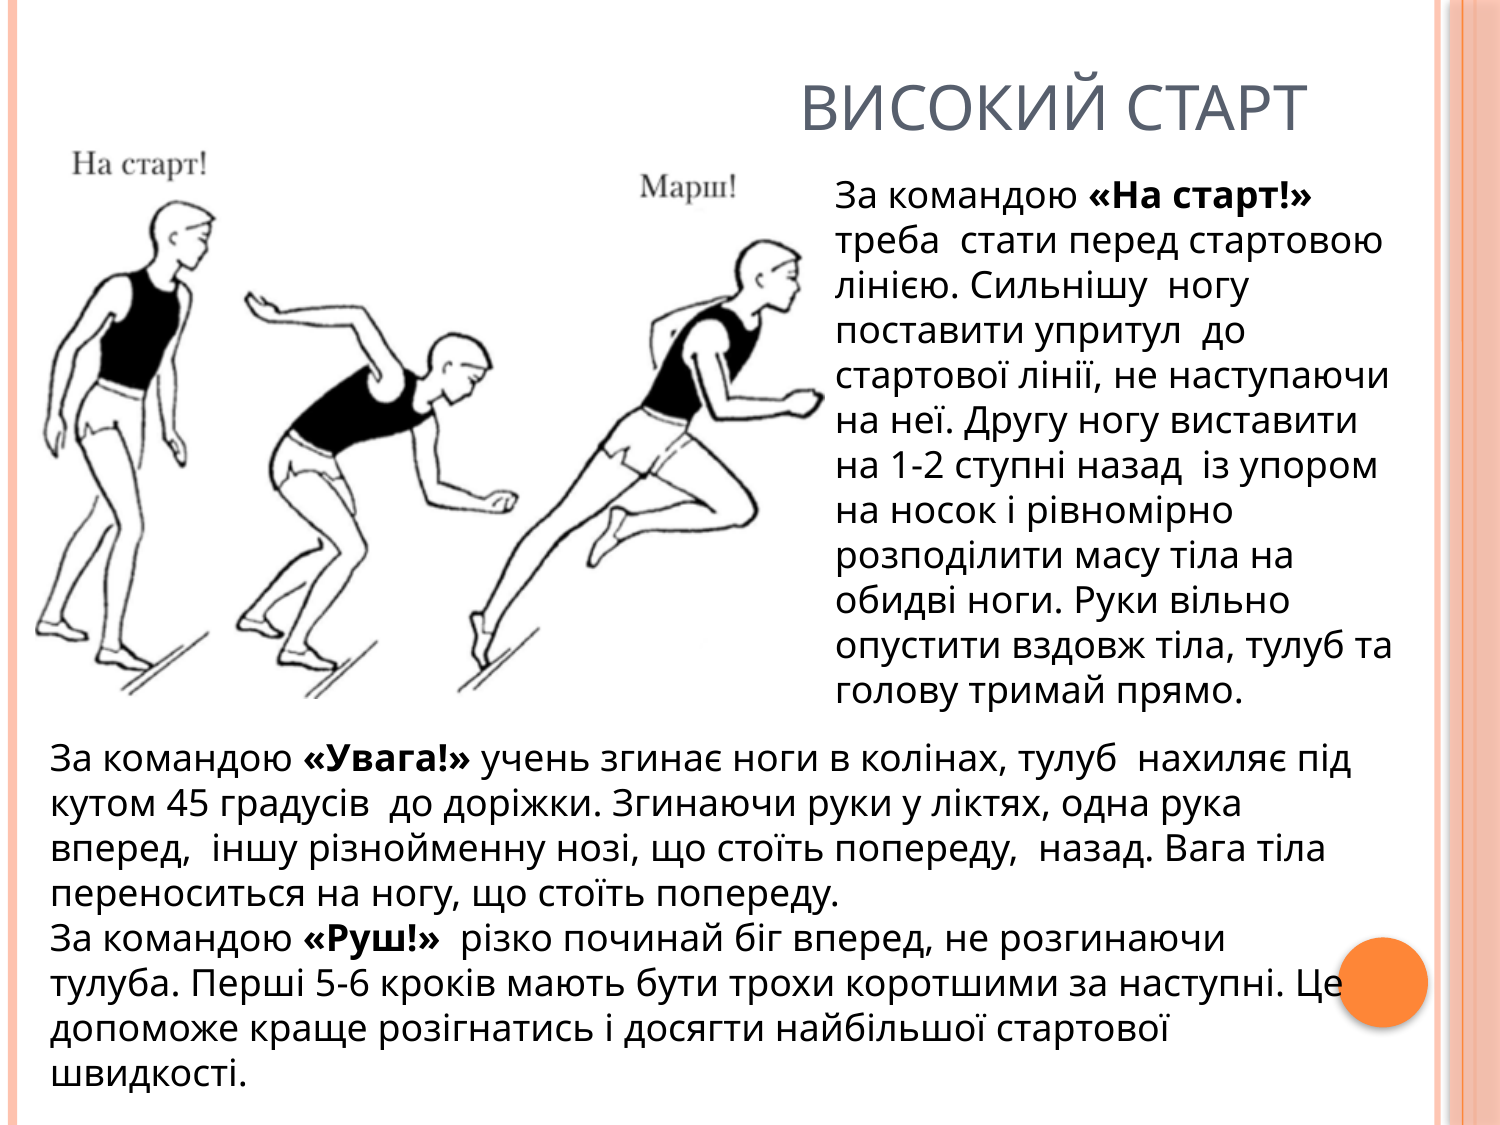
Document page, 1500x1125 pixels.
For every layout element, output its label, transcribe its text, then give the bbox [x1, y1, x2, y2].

picture [34, 140, 825, 699]
text_box За командою «Увага!» учень згинає ноги в колінах, тулуб нахиляє під кутом 45 градусів до доріжки. Згинаючи руки у ліктях, одна рука вперед, іншу різнойменну нозі, що стоїть попереду, назад. Вага тіла переноситься на ногу, що стоїть попереду. За командою «Руш!» різко починай біг вперед, не розгинаючи тулуба. Перші 5-6 кроків мають бути трохи коротшими за наступні. Це допоможе краще розігнатись і досягти найбільшої стартової швидкості. [35, 726, 1371, 1102]
title Високий старт [750, 46, 1324, 151]
text_box За командою «На старт!» треба стати перед стартовою лінією. Сильнішу ногу поставити упритул до стартової лінії, не наступаючи на неї. Другу ногу виставити на 1-2 ступні назад із упором на носок і рівномірно розподілити масу тіла на обидві ноги. Руки вільно опустити вздовж тіла, тулуб та голову тримай прямо. [820, 163, 1418, 719]
